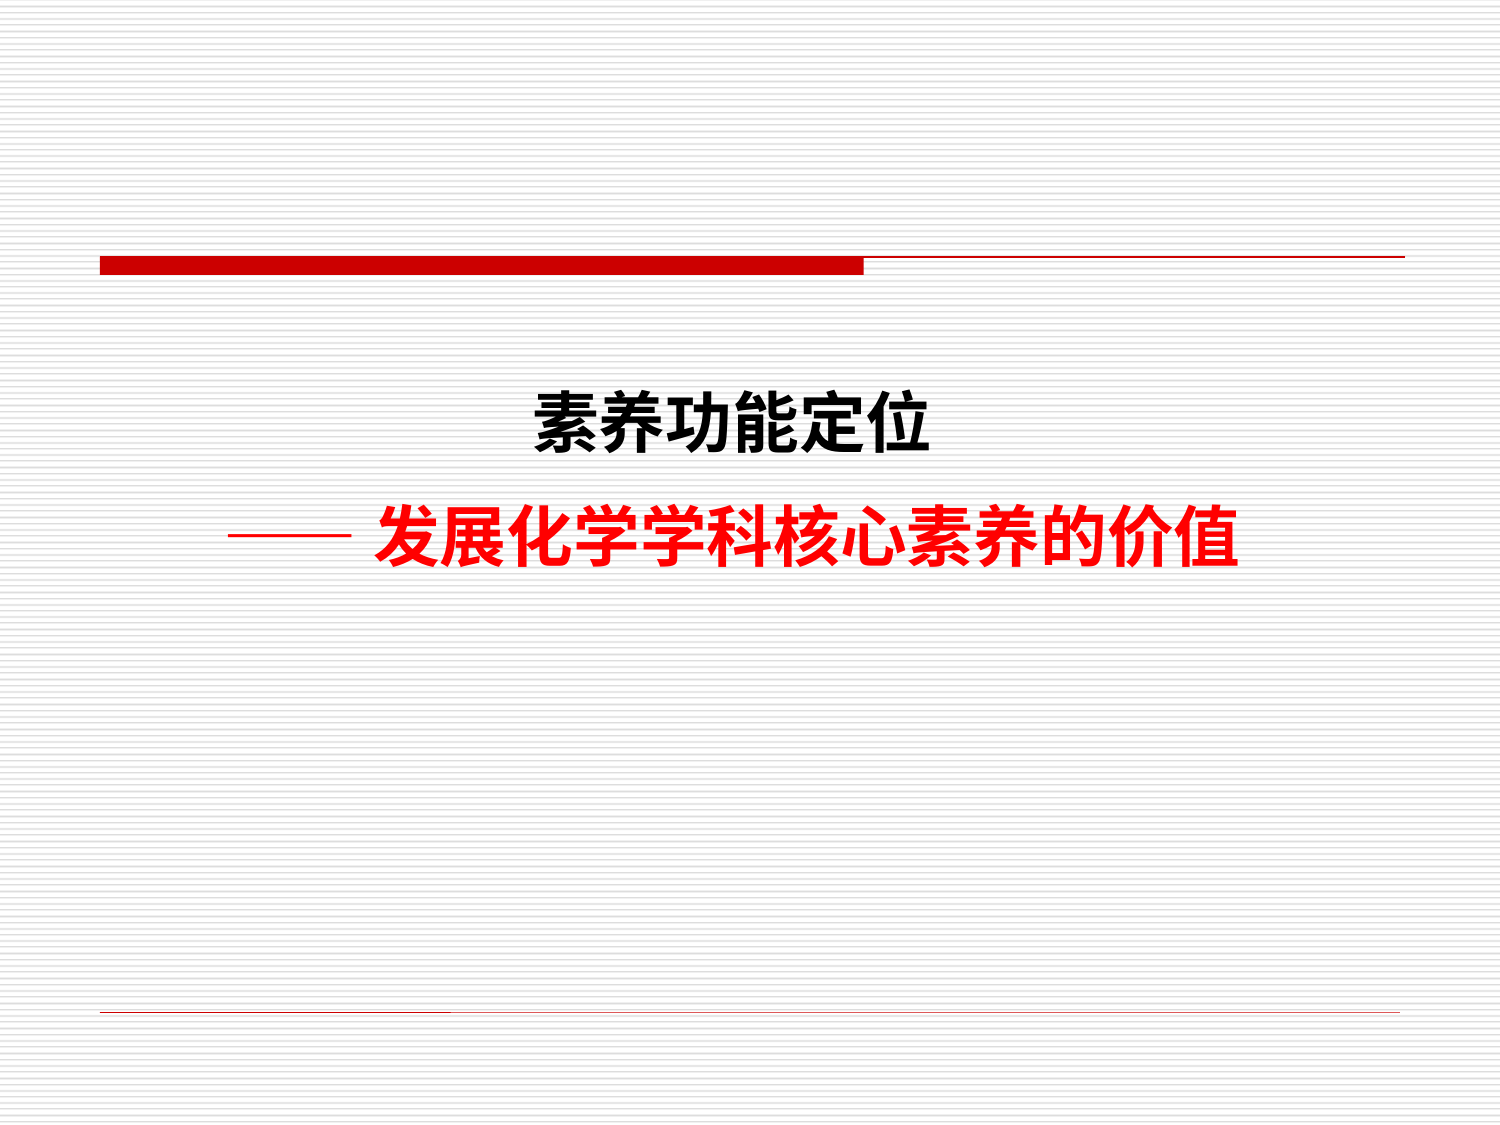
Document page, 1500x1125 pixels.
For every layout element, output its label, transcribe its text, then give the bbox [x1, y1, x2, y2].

text_box 素养功能定位 ——发展化学学科核心素养的价值 [112, 373, 1353, 582]
picture [0, 0, 1500, 1125]
